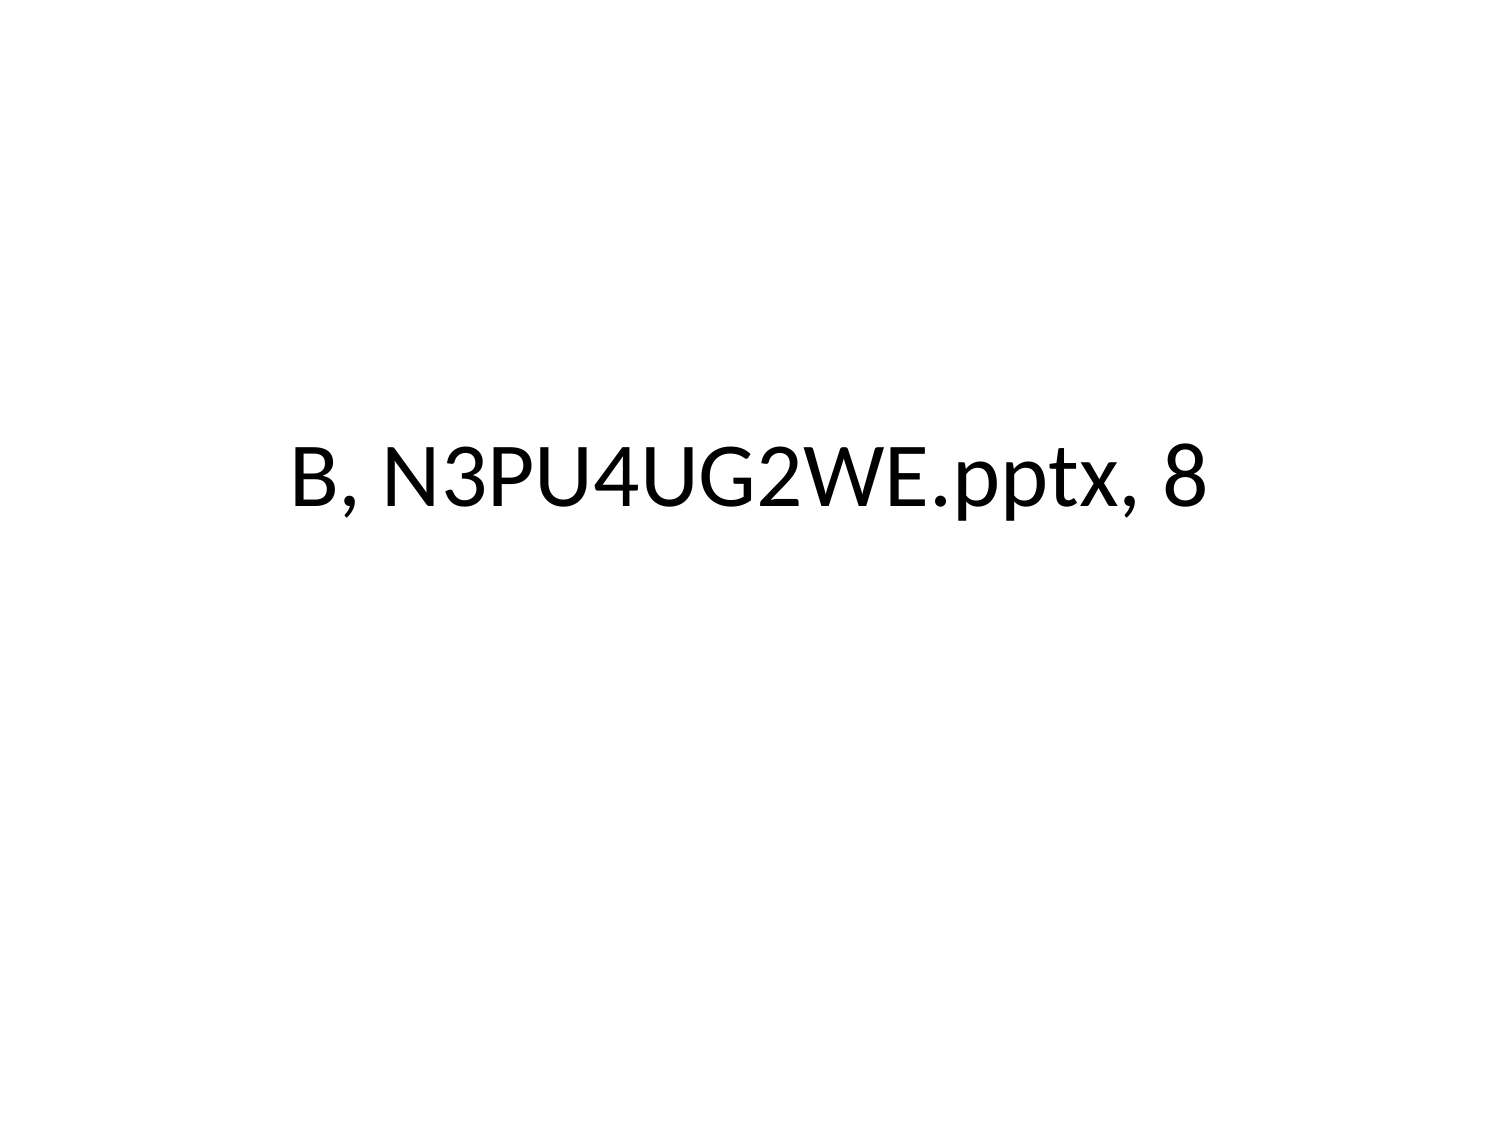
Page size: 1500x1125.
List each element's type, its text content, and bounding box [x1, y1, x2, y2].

title B, N3PU4UG2WE.pptx, 8 [112, 349, 1388, 591]
